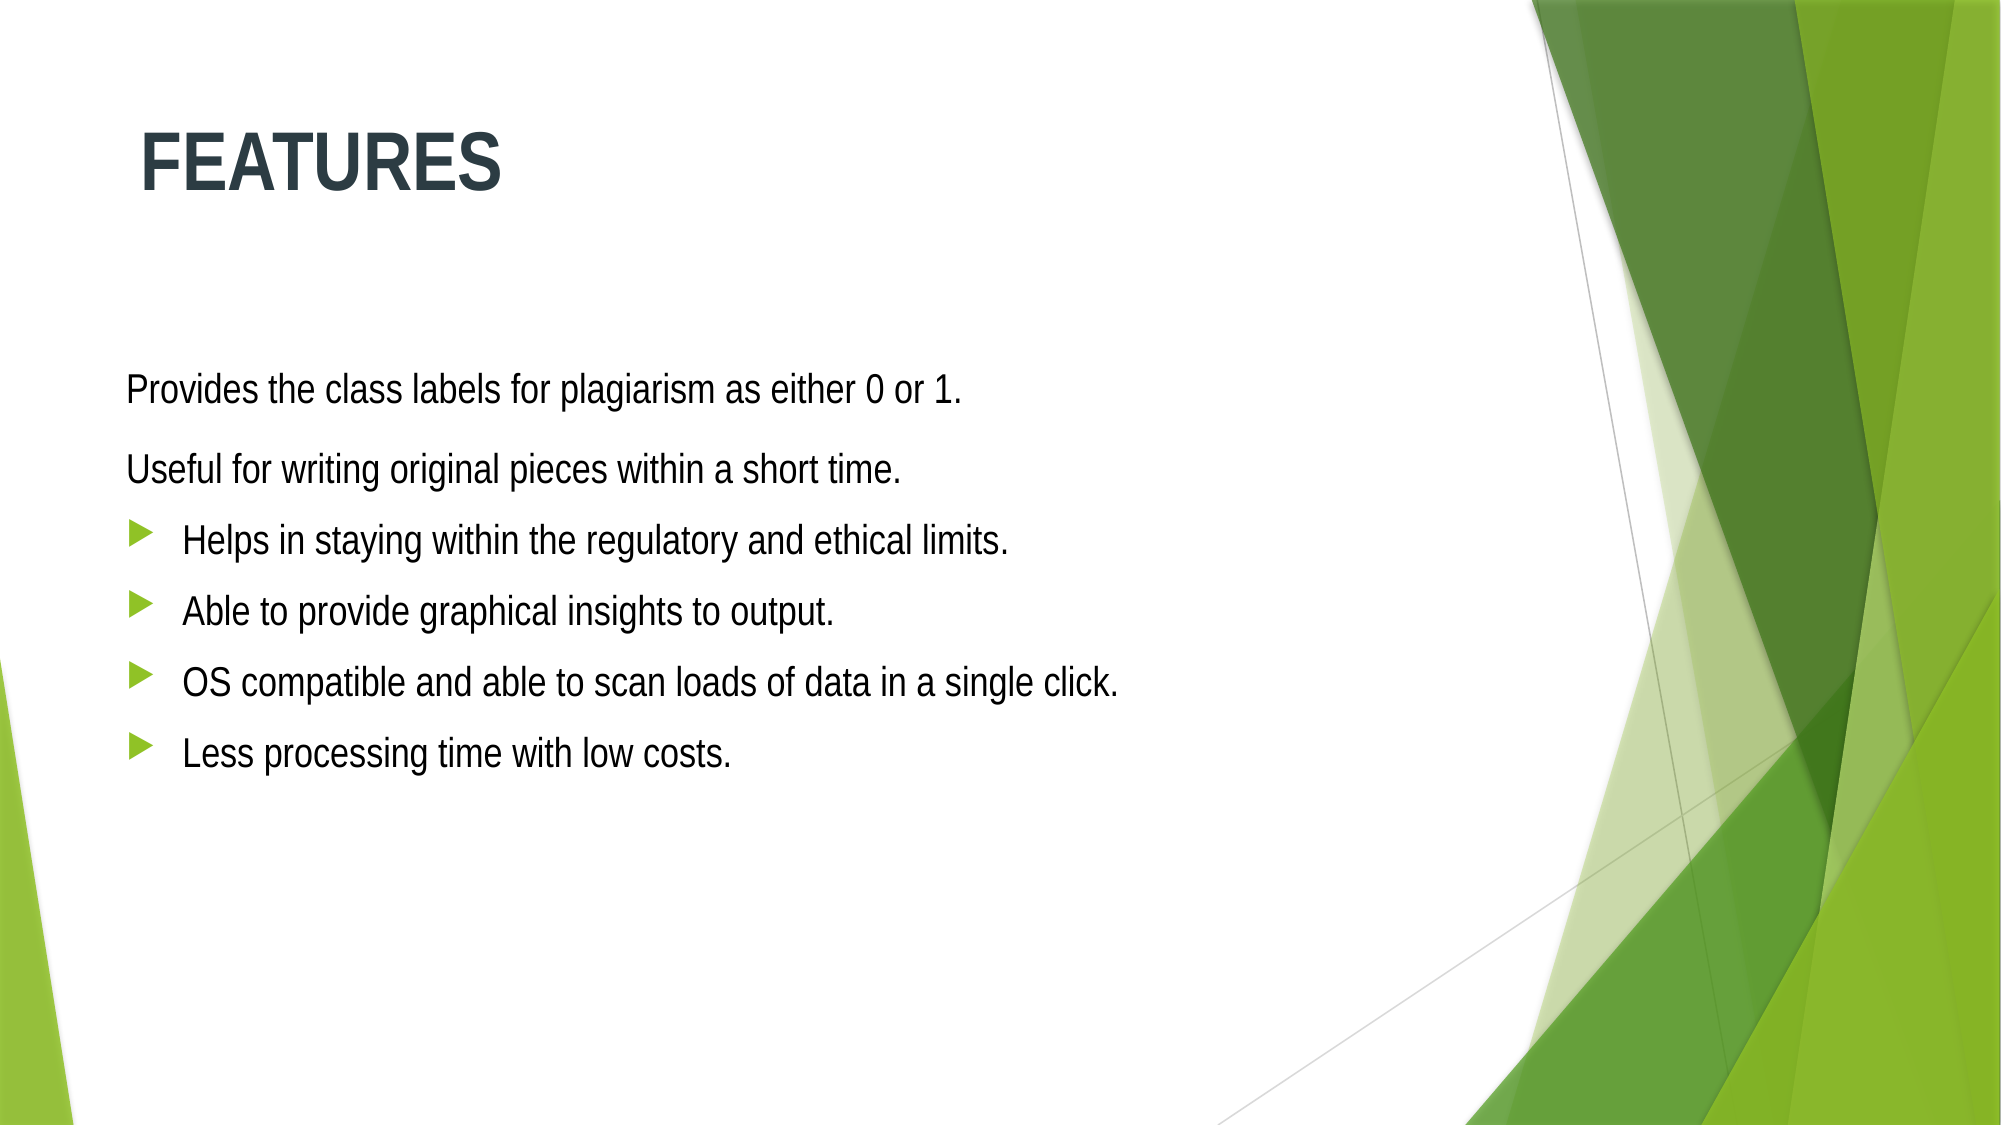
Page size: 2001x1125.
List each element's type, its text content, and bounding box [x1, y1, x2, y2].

list Provides the class labels for plagiarism as either 0 or 1. Useful for writing original pieces within a short time. Helps in staying within the regulatory and ethical limits. Able to provide graphical insights to output. OS compatible and able to scan loads of data in a single click. Less processing time with low costs. [111, 354, 1522, 992]
title FEATURES [125, 99, 1522, 317]
